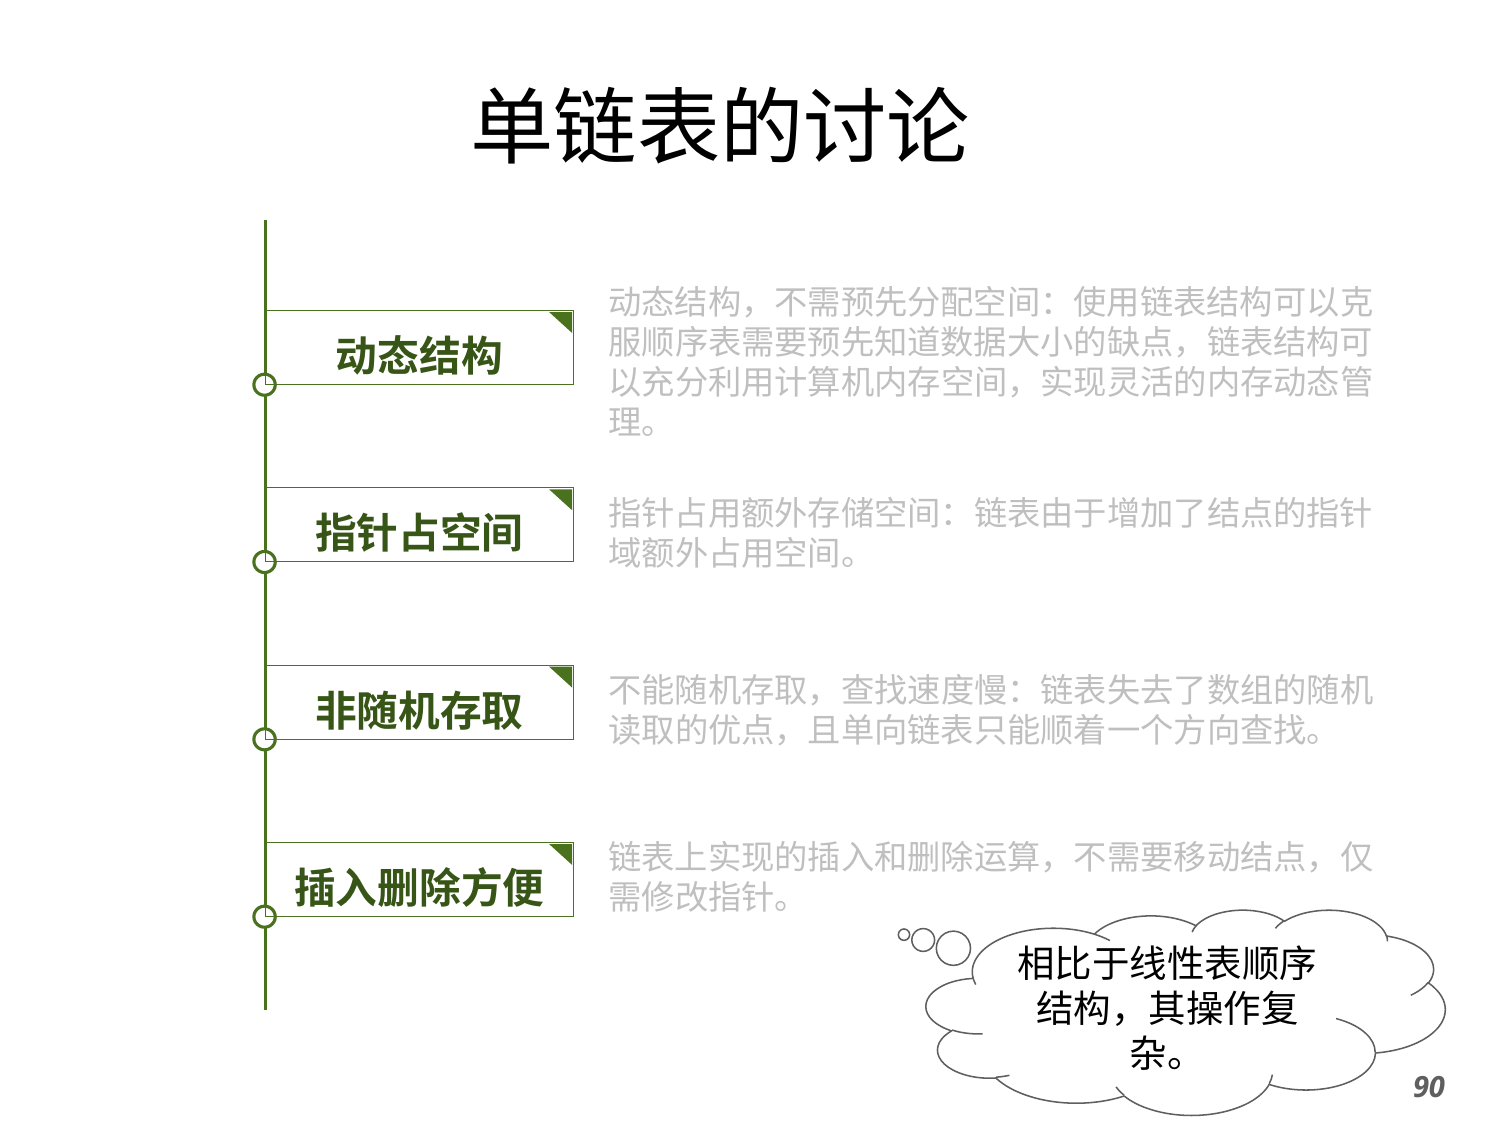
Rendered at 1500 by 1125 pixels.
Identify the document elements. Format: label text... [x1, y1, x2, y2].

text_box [253, 219, 574, 1011]
text_box 相比于线性表顺序结构，其操作复杂。 [925, 910, 1446, 1116]
text_box 不能随机存取，查找速度慢：链表失去了数组的随机读取的优点，且单向链表只能顺着一个方向查找。 [606, 665, 1401, 753]
text_box 指针占用额外存储空间：链表由于增加了结点的指针域额外占用空间。 [606, 488, 1401, 576]
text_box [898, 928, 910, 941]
text_box 相比于线性表顺序结构，其操作复杂。 [911, 928, 935, 952]
footer 90 [1352, 1060, 1500, 1125]
text_box 链表上实现的插入和删除运算，不需要移动结点，仅需修改指针。 [606, 832, 1401, 920]
text_box 动态结构，不需预先分配空间：使用链表结构可以克服顺序表需要预先知道数据大小的缺点，链表结构可以充分利用计算机内存空间，实现灵活的内存动态管理。 [606, 277, 1401, 445]
text_box 单链表的讨论 [194, 66, 1246, 161]
